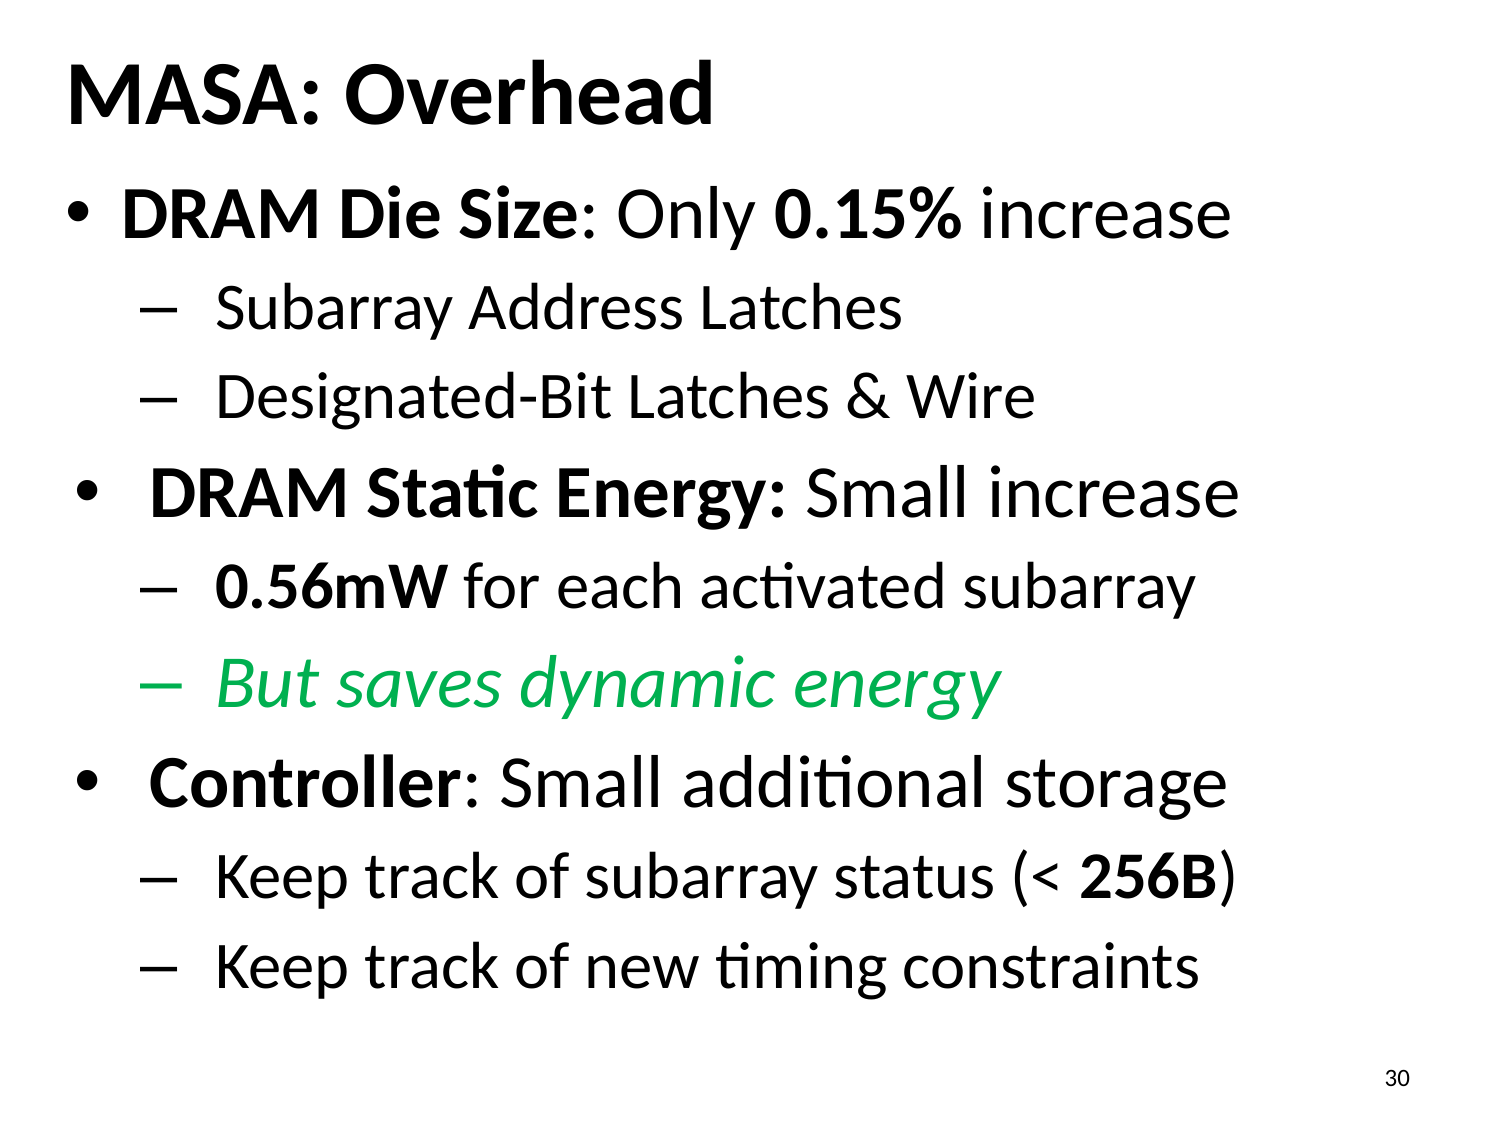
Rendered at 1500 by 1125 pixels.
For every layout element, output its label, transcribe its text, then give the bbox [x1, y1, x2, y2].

title MASA: Overhead [50, 12, 1450, 162]
list DRAM Die Size: Only 0.15% increase Subarray Address Latches Designated-Bit Latches & Wire DRAM Static Energy: Small increase 0.56mW for each activated subarray But saves dynamic energy Controller: Small additional storage Keep track of subarray status (< 256B) Keep track of new timing constraints [50, 162, 1450, 1043]
slide_number 30 [1074, 1050, 1425, 1103]
